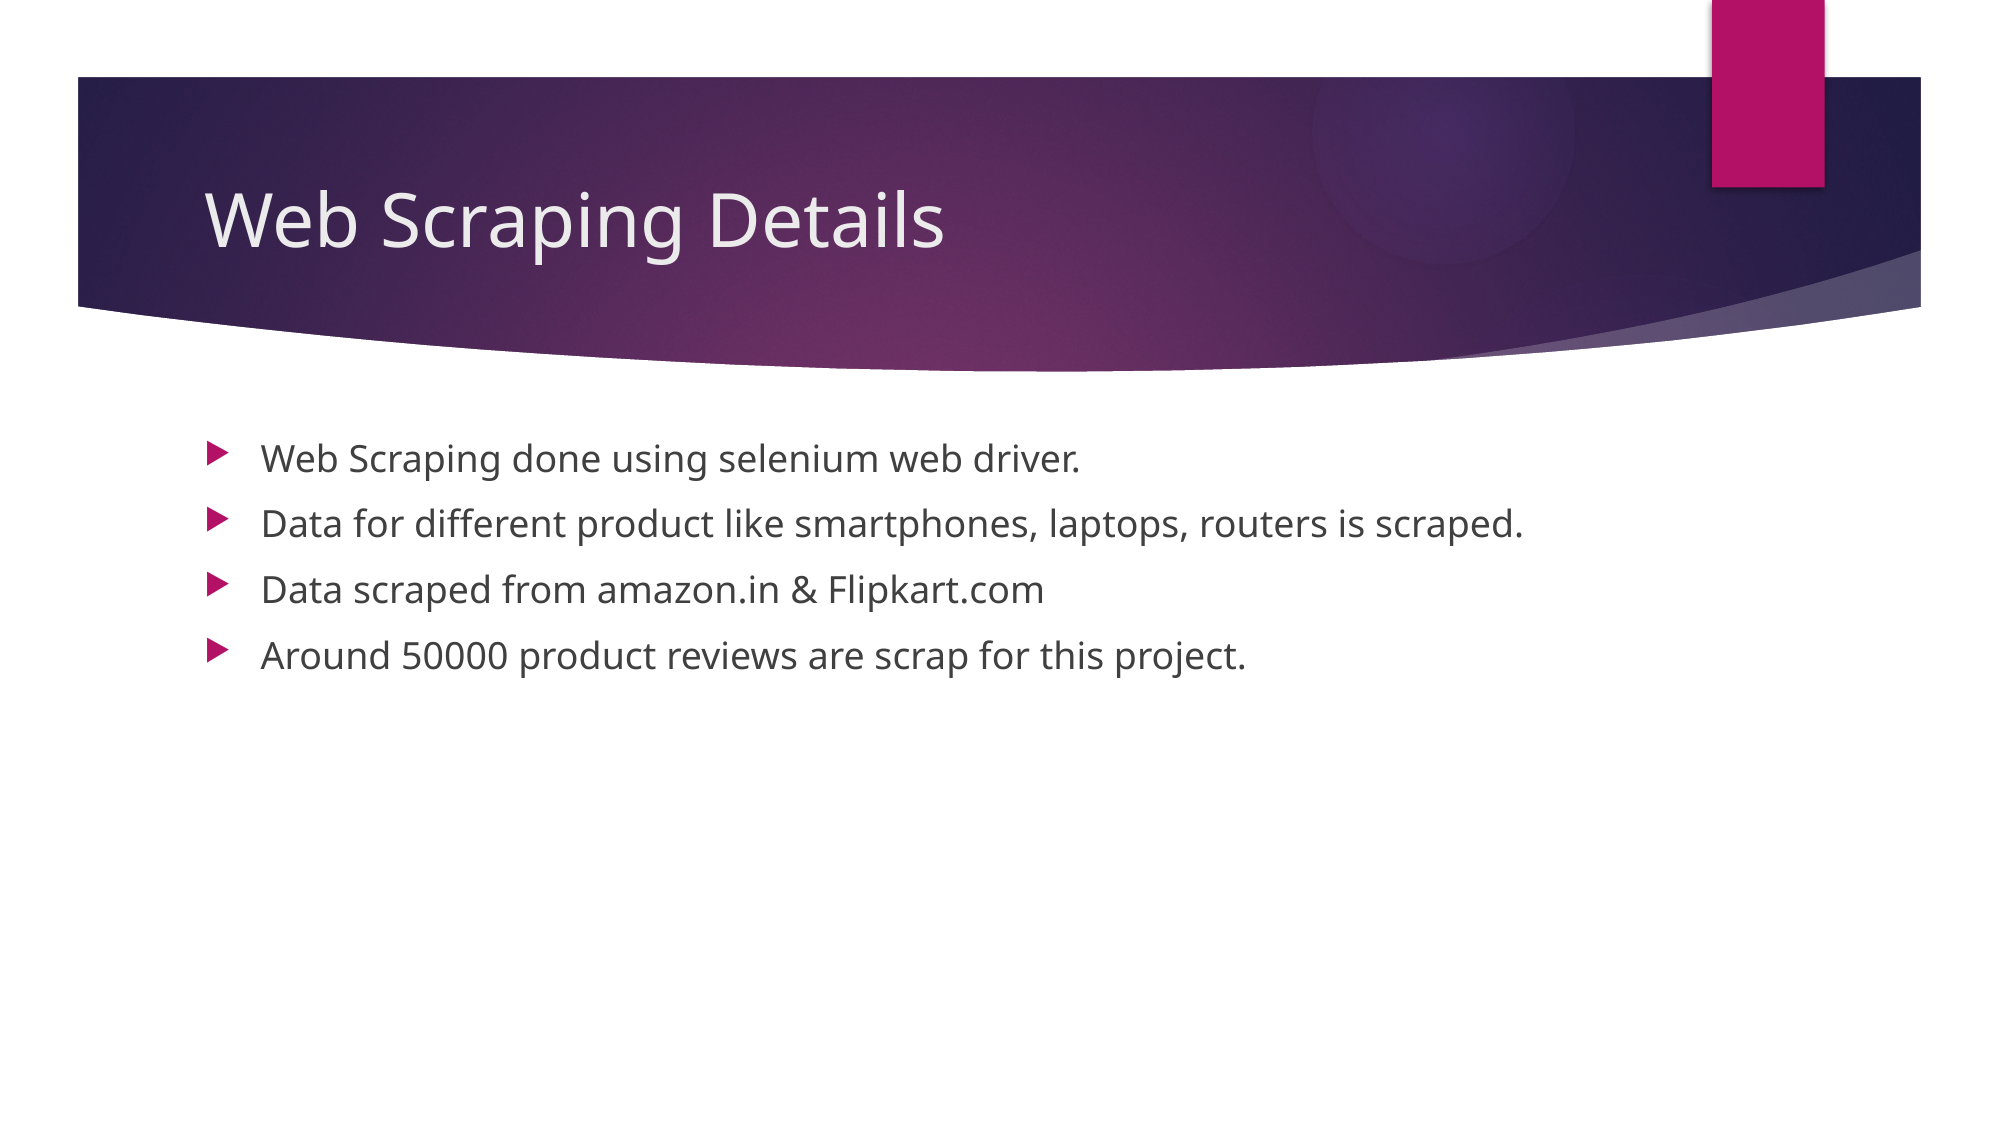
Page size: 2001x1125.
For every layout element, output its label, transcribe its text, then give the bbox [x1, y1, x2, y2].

title Web Scraping Details [189, 159, 1627, 276]
list Web Scraping done using selenium web driver. Data for different product like smartphones, laptops, routers is scraped. Data scraped from amazon.in & Flipkart.com Around 50000 product reviews are scrap for this project. [189, 427, 1638, 988]
